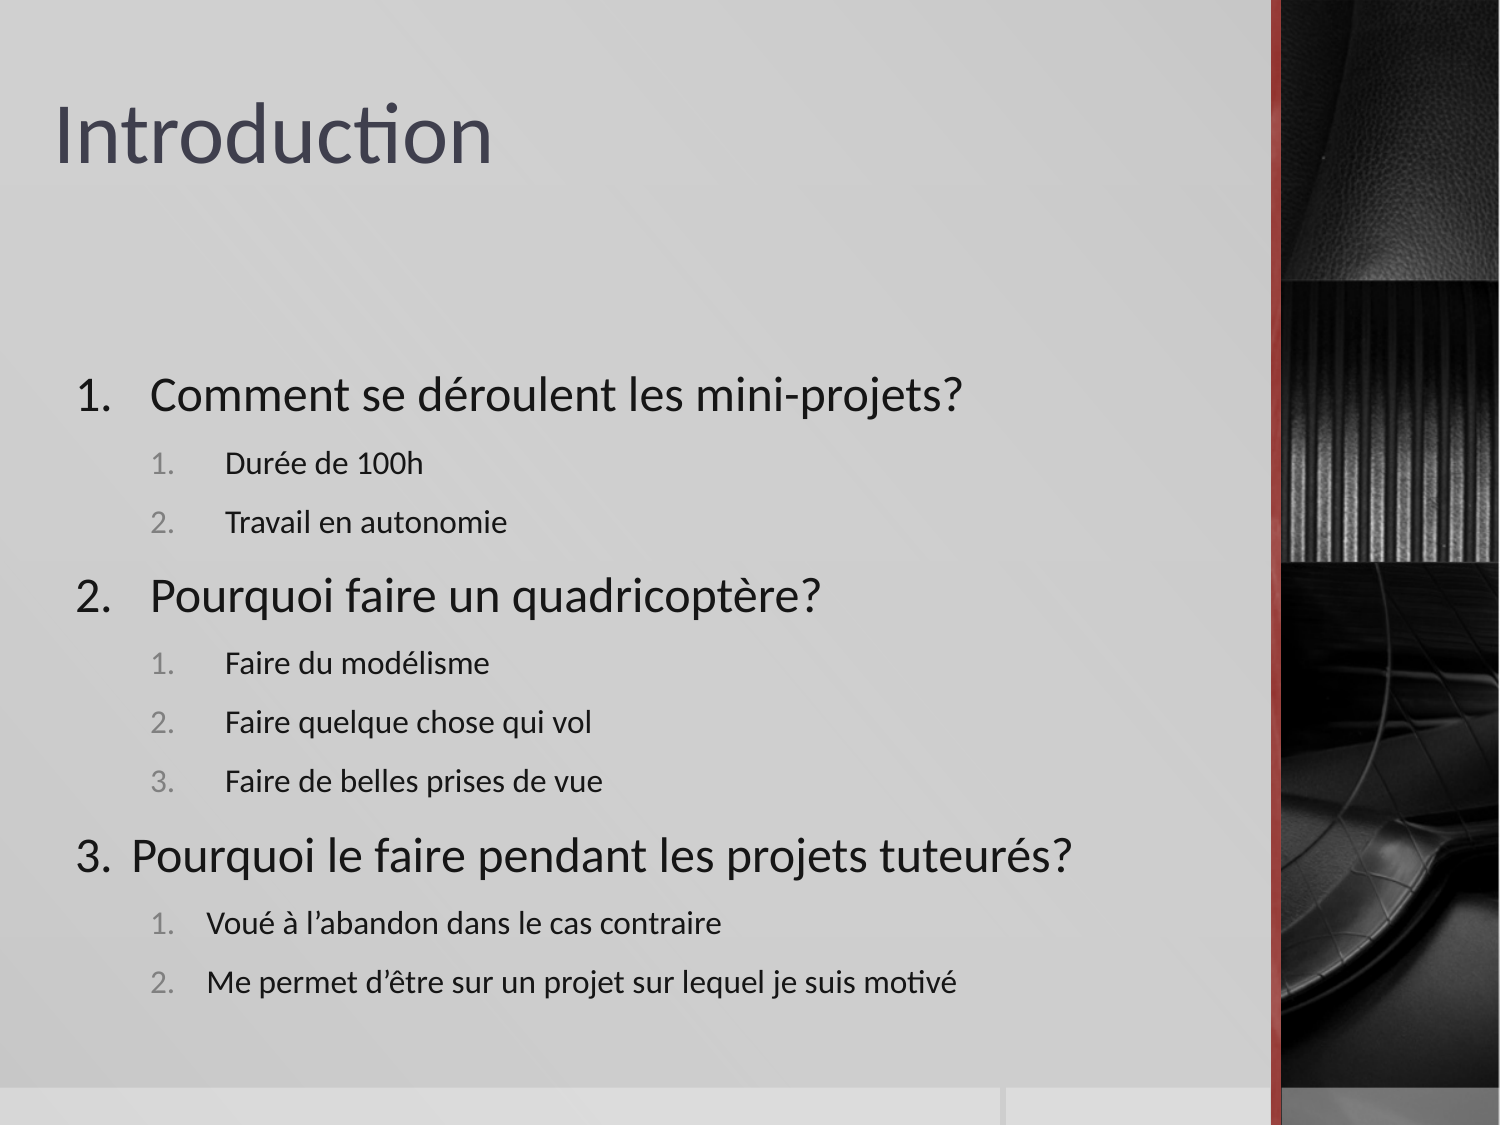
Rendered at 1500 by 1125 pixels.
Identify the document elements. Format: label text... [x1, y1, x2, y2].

subtitle Comment se déroulent les mini-projets? Durée de 100h Travail en autonomie Pourquoi faire un quadricoptère? Faire du modélisme Faire quelque chose qui vol Faire de belles prises de vue Pourquoi le faire pendant les projets tuteurés? Voué à l’abandon dans le cas contraire Me permet d’être sur un projet sur lequel je suis motivé [75, 361, 1188, 1059]
title Introduction [53, 5, 1166, 182]
picture [1281, 0, 1500, 1087]
